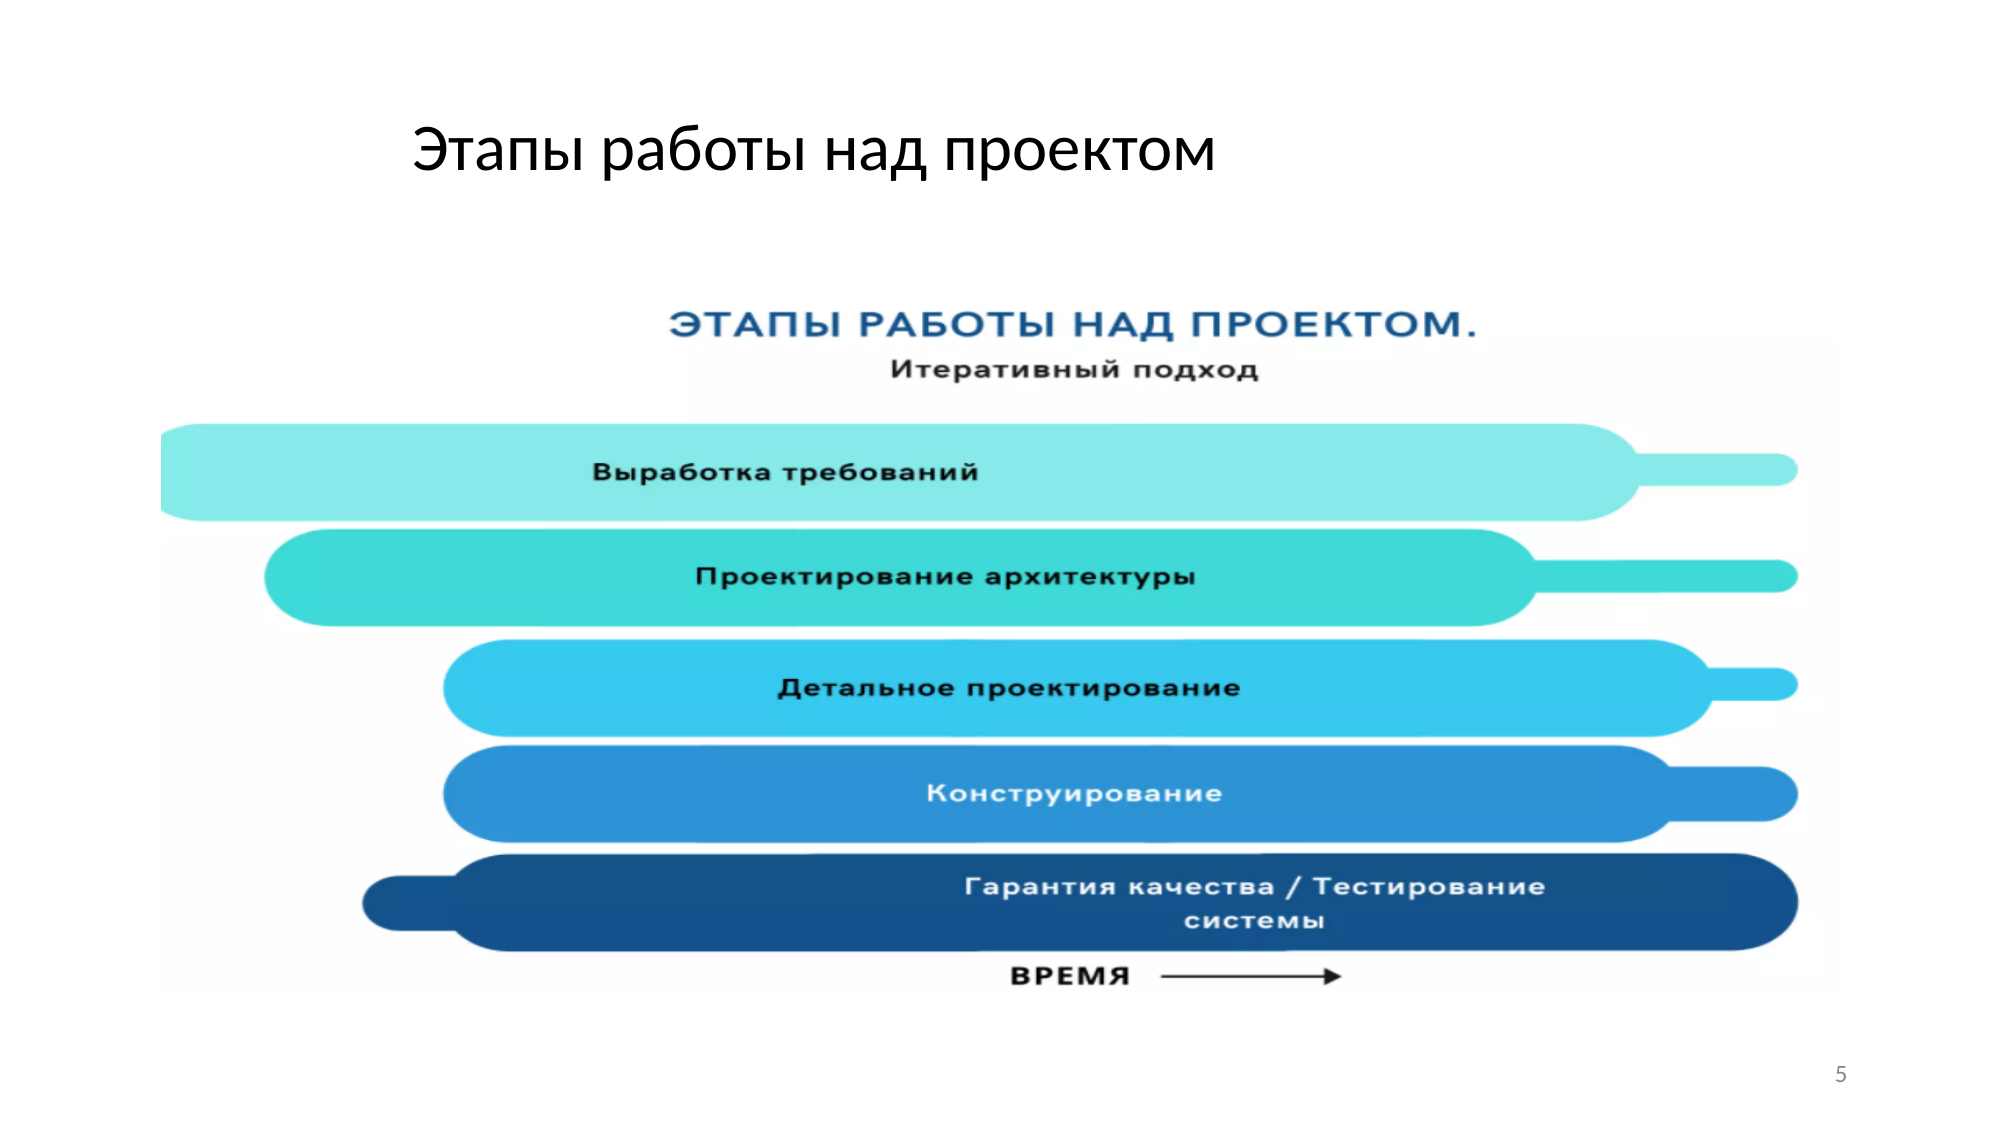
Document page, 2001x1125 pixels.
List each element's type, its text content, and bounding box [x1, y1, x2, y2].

title Этапы работы над проектом [397, 60, 1390, 193]
picture [161, 255, 1839, 995]
slide_number 4 [1412, 1042, 1863, 1103]
